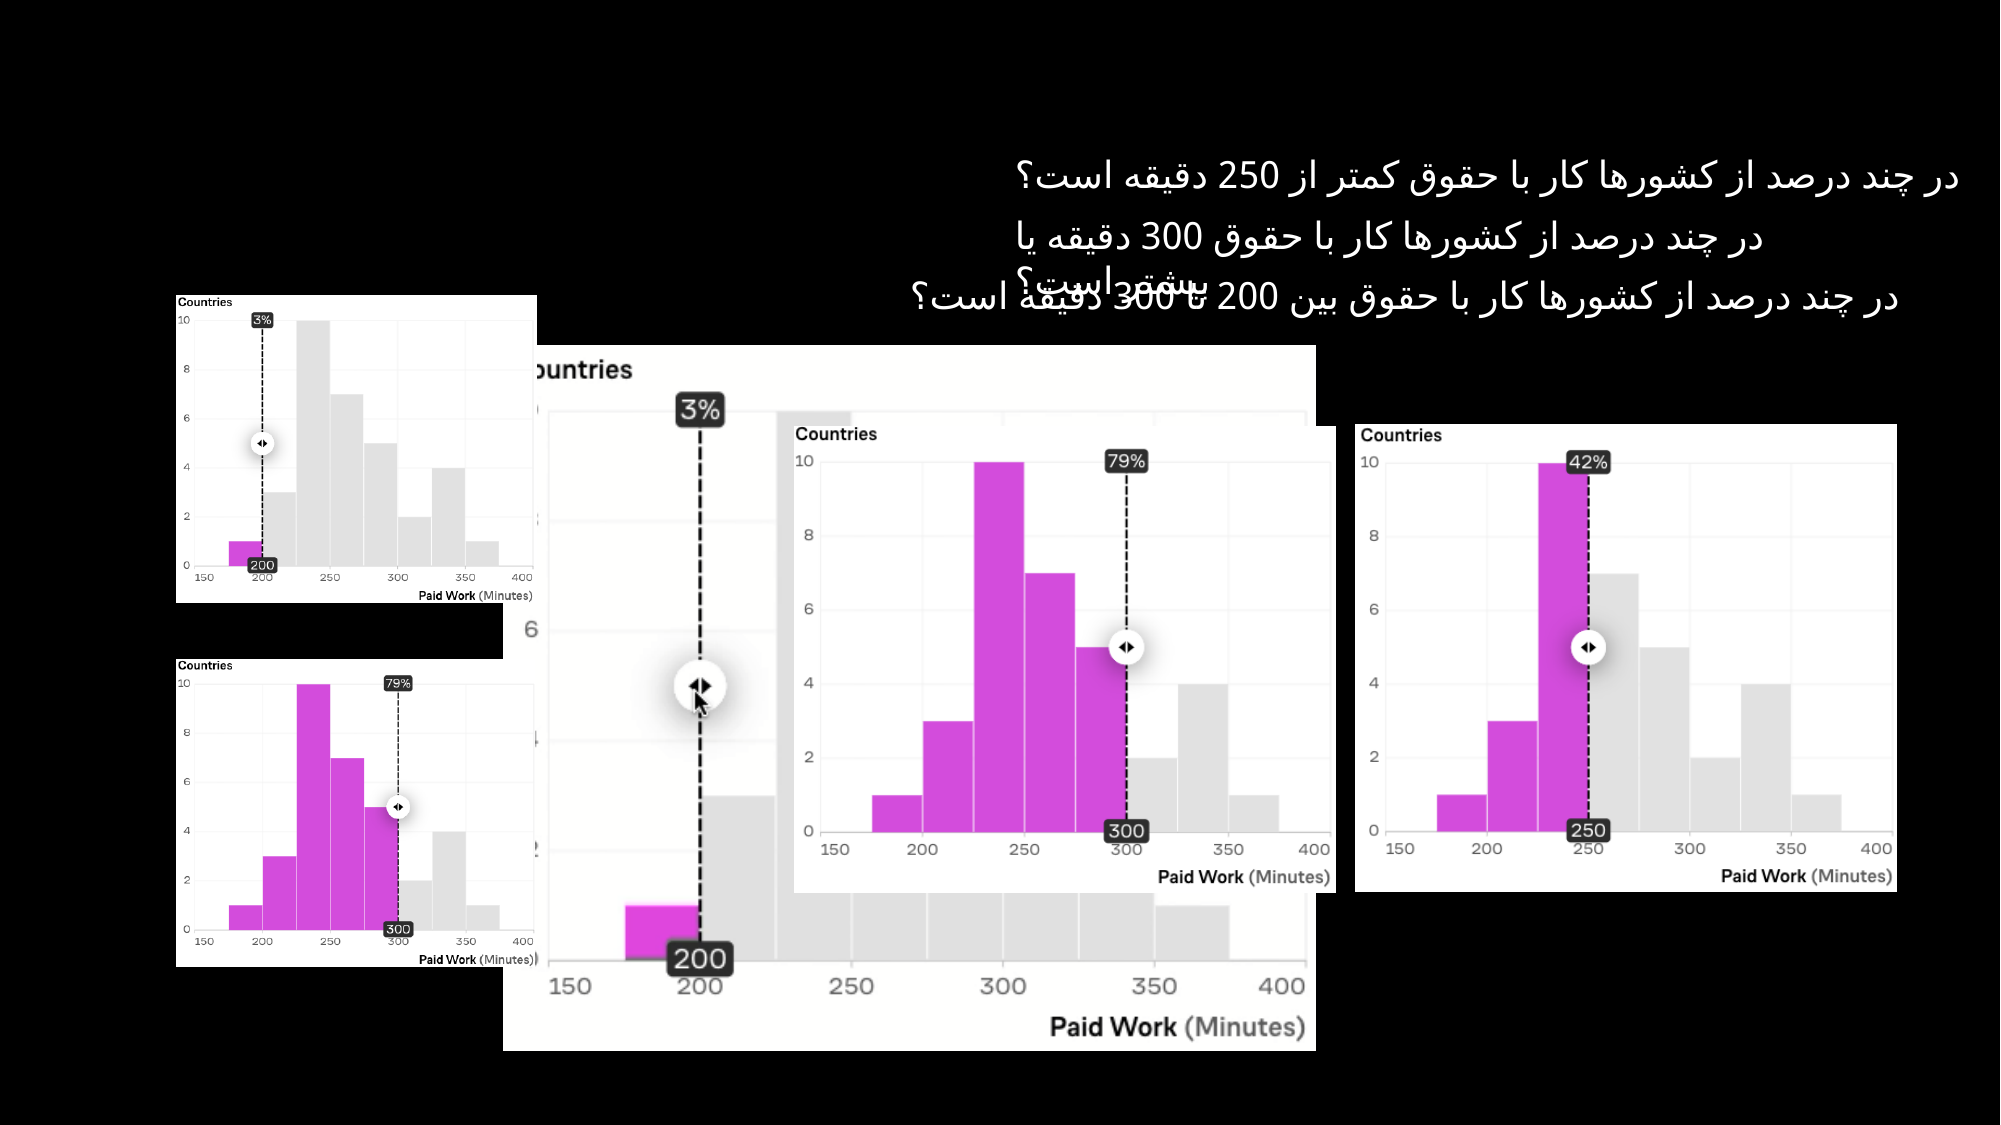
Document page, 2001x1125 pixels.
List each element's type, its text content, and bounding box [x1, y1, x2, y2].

text_box در چند درصد از کشورها کار با حقوق بین 200 تا 300 دقیقه است؟ [895, 264, 1916, 423]
text_box در چند درصد از کشورها کار با حقوق 300 دقیقه یا بیشتر است؟ [999, 204, 1843, 264]
picture [794, 426, 1337, 894]
picture [1354, 424, 1897, 892]
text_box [501, 344, 1317, 1053]
picture [176, 659, 536, 968]
text_box در چند درصد از کشورها کار با حقوق کمتر از 250 دقیقه است؟ [999, 143, 2000, 204]
picture [176, 295, 538, 604]
